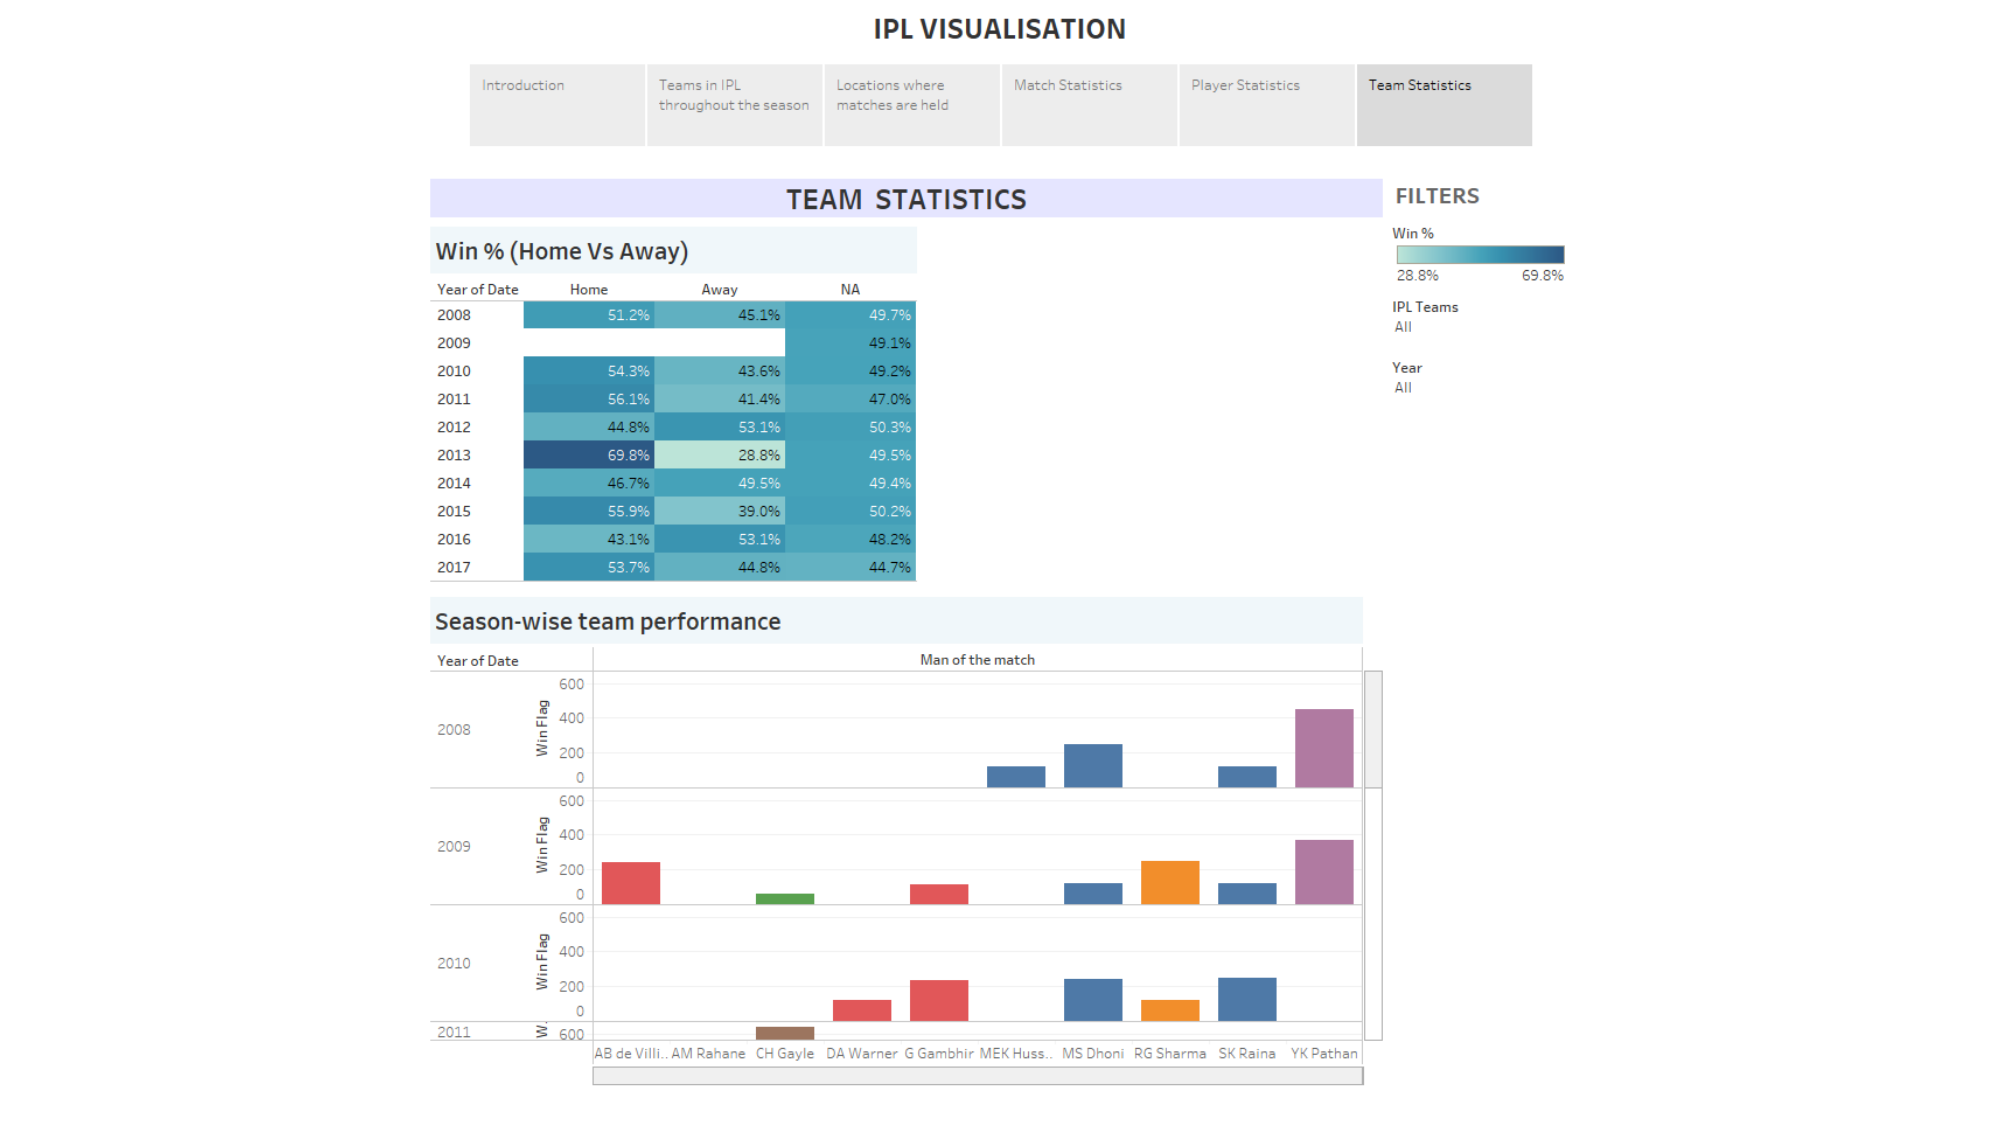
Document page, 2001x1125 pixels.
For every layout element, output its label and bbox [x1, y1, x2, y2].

picture [407, 0, 1593, 1125]
